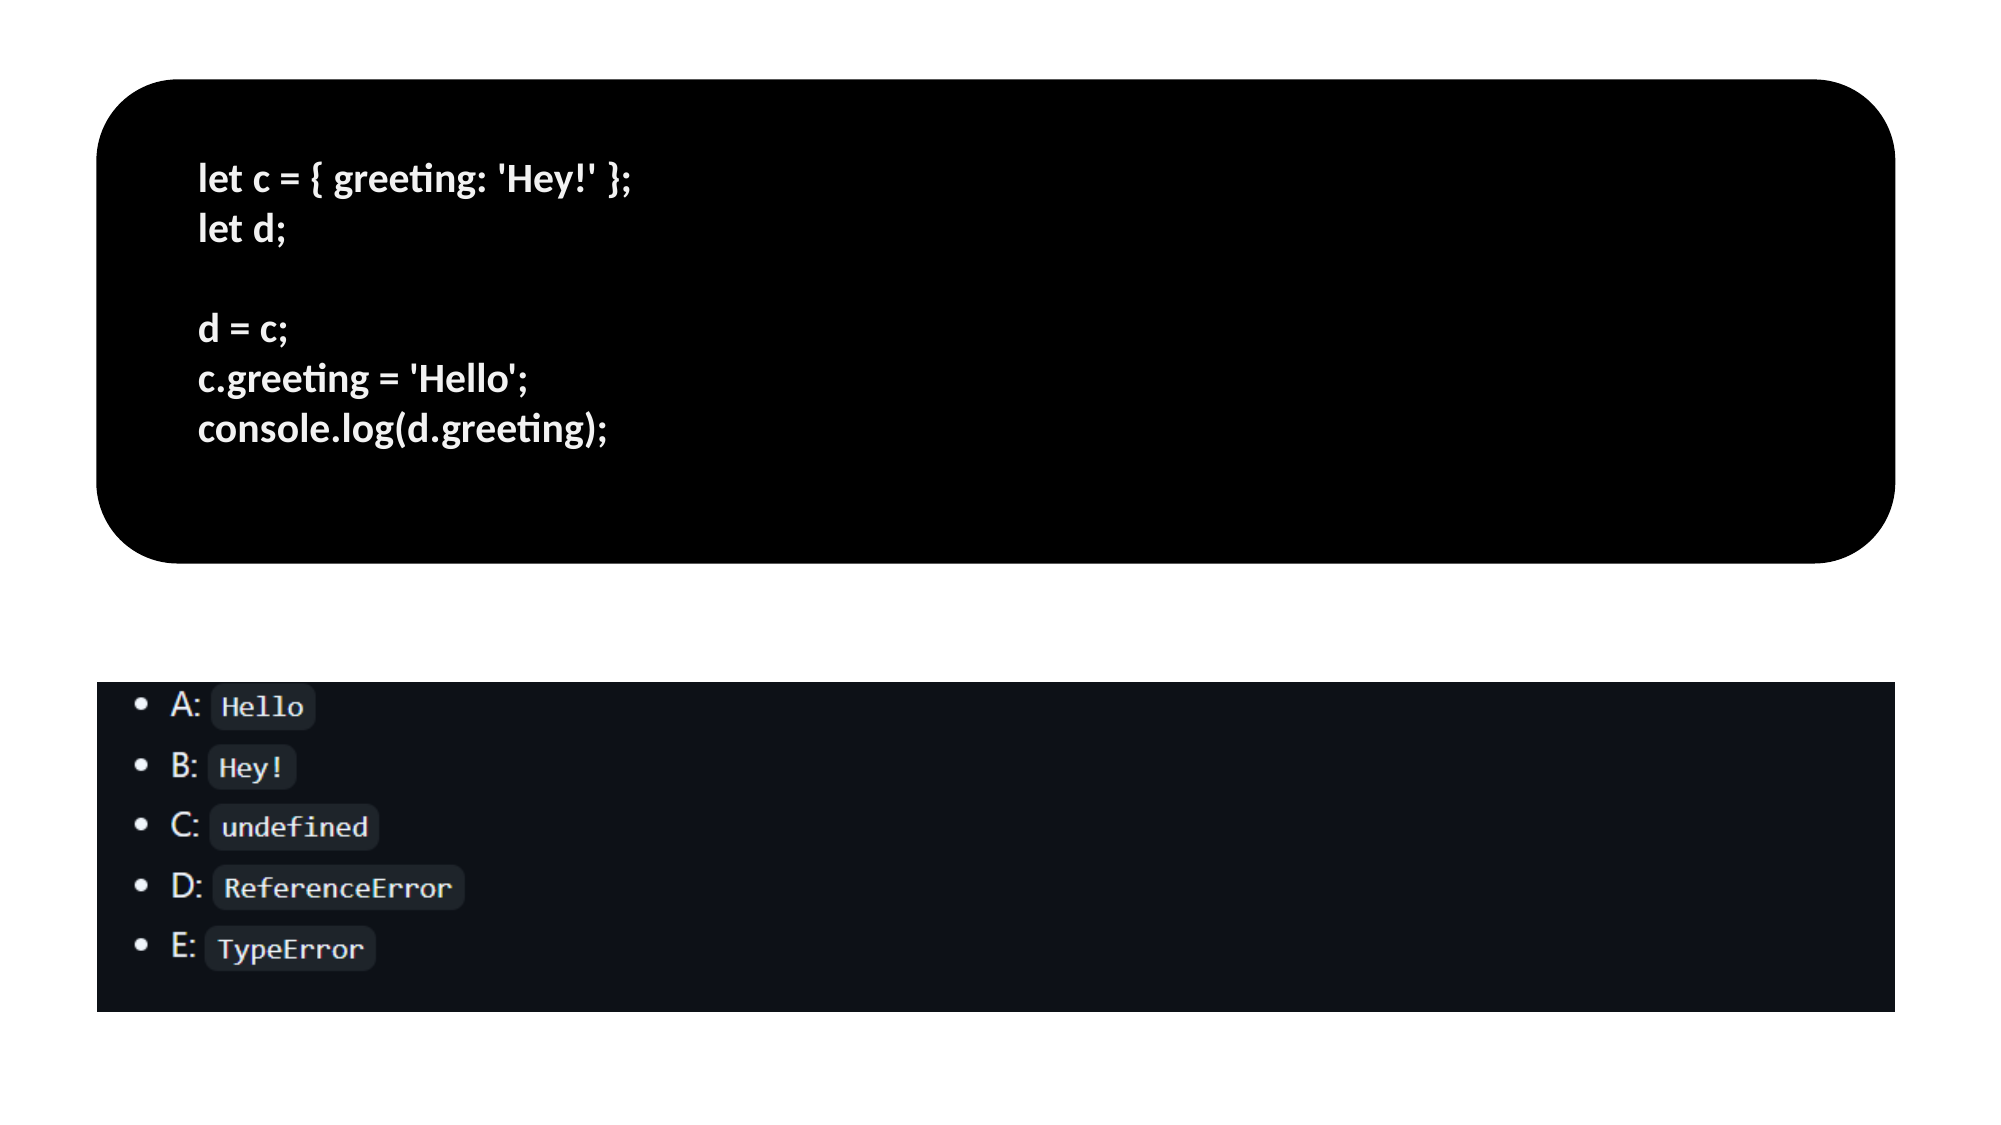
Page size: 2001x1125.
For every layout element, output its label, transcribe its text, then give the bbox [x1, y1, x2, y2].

picture [97, 682, 1895, 1012]
text_box let c = { greeting: 'Hey!' }; let d; d = c; c.greeting = 'Hello'; console.log(d.greeting); [183, 143, 1183, 459]
text_box [96, 79, 1896, 564]
